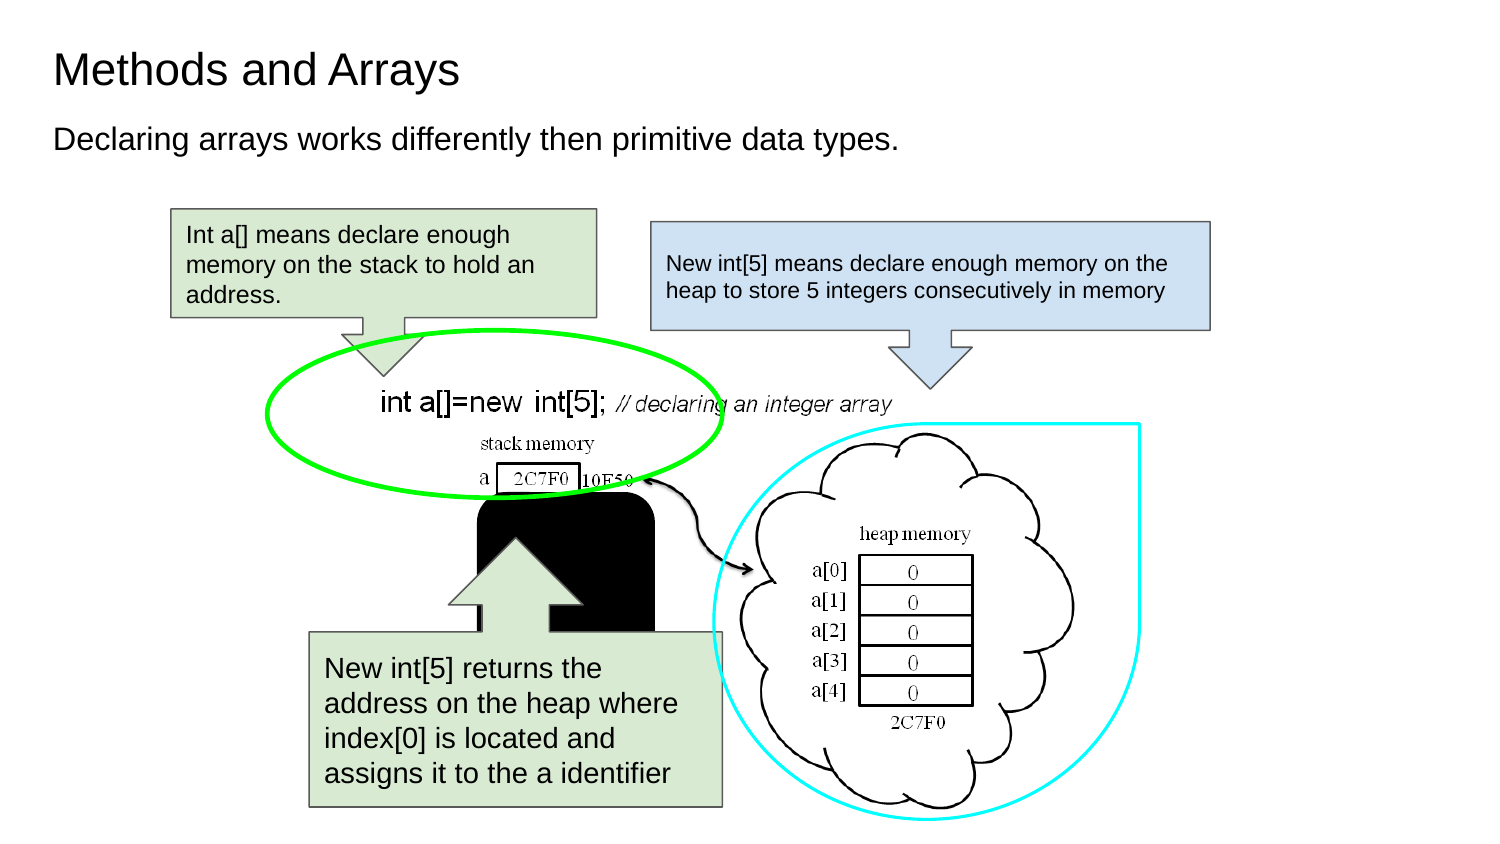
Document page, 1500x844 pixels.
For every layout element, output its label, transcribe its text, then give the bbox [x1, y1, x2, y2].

list Declaring arrays works differently then primitive data types. [37, 96, 1436, 172]
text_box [364, 376, 1211, 837]
text_box New int[5] means declare enough memory on the heap to store 5 integers consecutively in memory [650, 221, 1211, 374]
text_box Int a[] means declare enough memory on the stack to hold an address. [170, 208, 597, 347]
text_box New int[5] returns the address on the heap where index[0] is located and assigns it to the a identifier [309, 631, 359, 807]
title Methods and Arrays [37, 24, 1436, 96]
text_box [267, 330, 695, 482]
